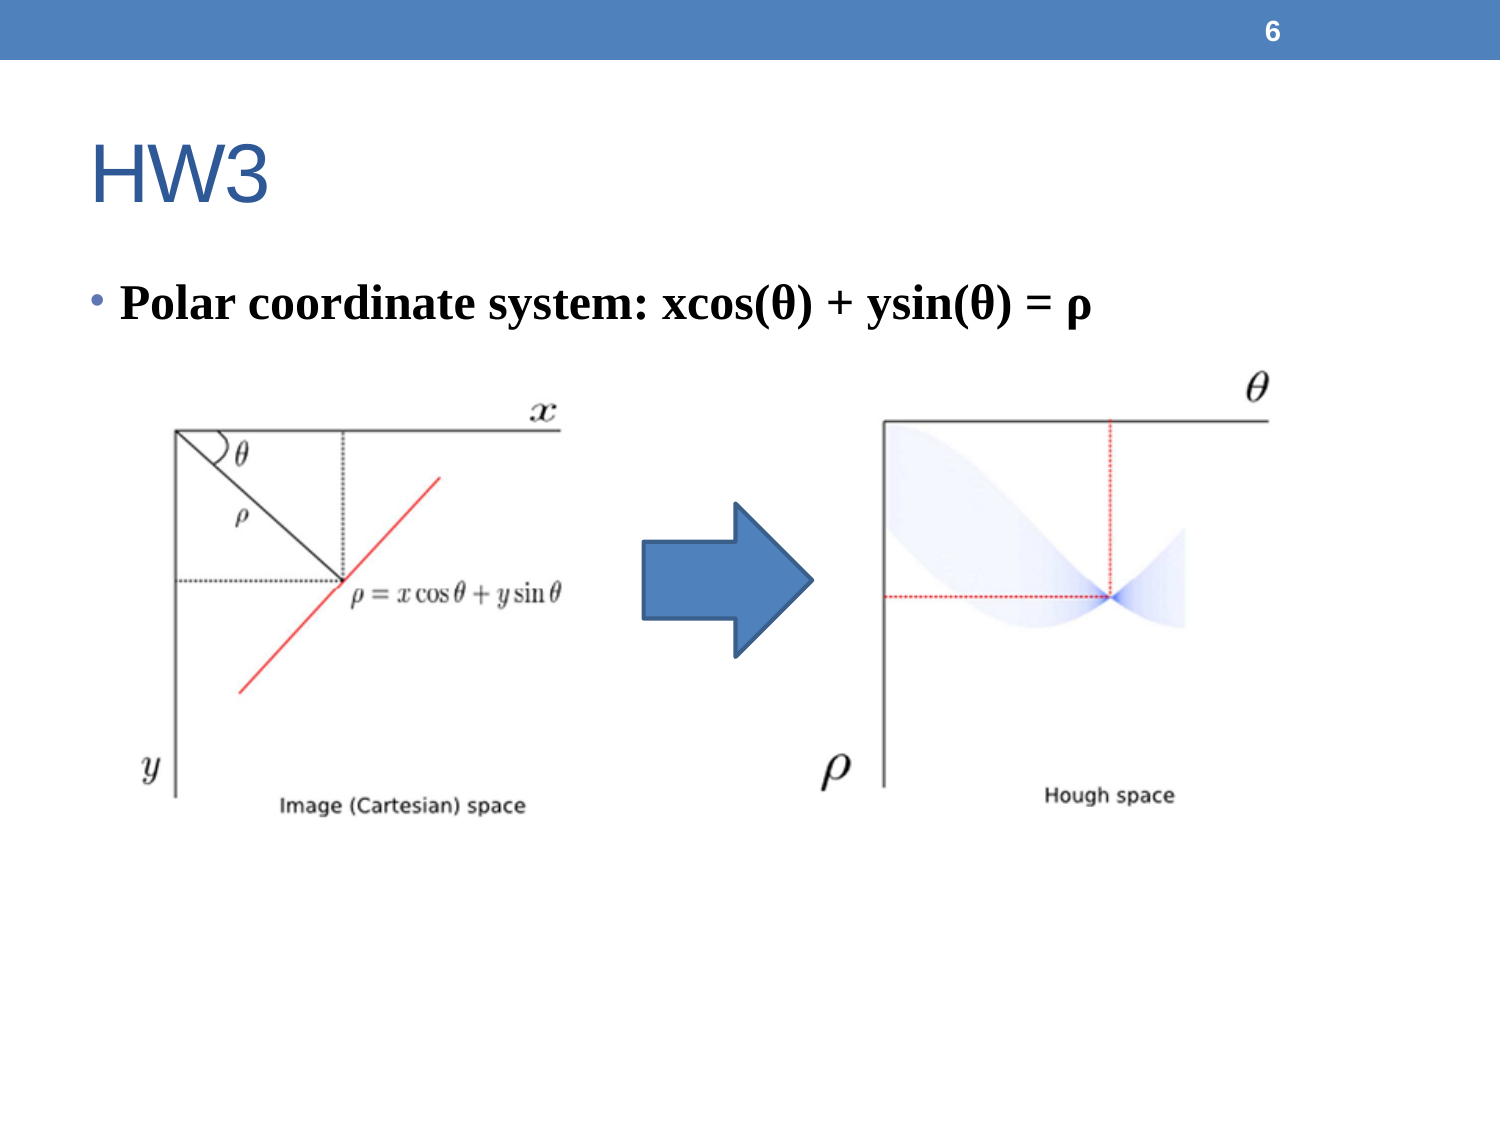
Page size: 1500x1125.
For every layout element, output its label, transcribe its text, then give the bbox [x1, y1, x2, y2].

text_box HW3 [75, 87, 1425, 250]
text_box Polar coordinate system: xcos(θ) + ysin(θ) = ρ [75, 262, 1425, 1063]
text_box <number> [1249, 3, 1425, 57]
picture [123, 385, 629, 833]
text_box [641, 501, 791, 659]
picture [796, 356, 1307, 833]
